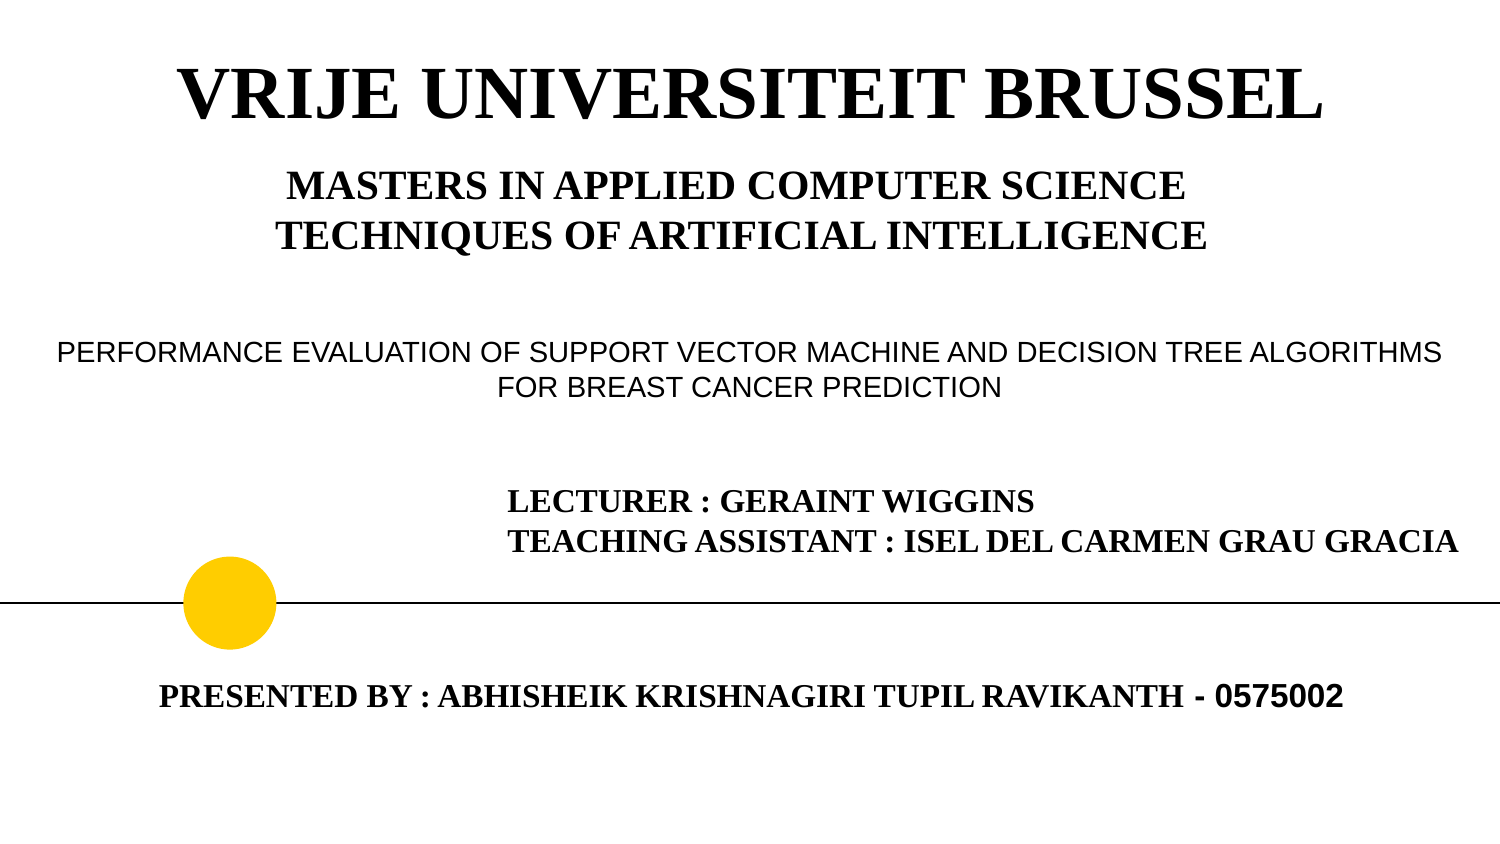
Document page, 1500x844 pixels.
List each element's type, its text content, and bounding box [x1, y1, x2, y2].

text_box LECTURER : GERAINT WIGGINS TEACHING ASSISTANT : ISEL DEL CARMEN GRAU GRACIA [492, 471, 1500, 567]
text_box PERFORMANCE EVALUATION OF SUPPORT VECTOR MACHINE AND DECISION TREE ALGORITHMS FOR BREAST CANCER PREDICTION [13, 326, 1487, 412]
title VRIJE UNIVERSITEIT BRUSSEL [61, 32, 1443, 149]
text_box PRESENTED BY : ABHISHEIK KRISHNAGIRI TUPIL RAVIKANTH - 0575002 [133, 666, 1370, 721]
text_box MASTERS IN APPLIED COMPUTER SCIENCE TECHNIQUES OF ARTIFICIAL INTELLIGENCE [46, 150, 1427, 266]
